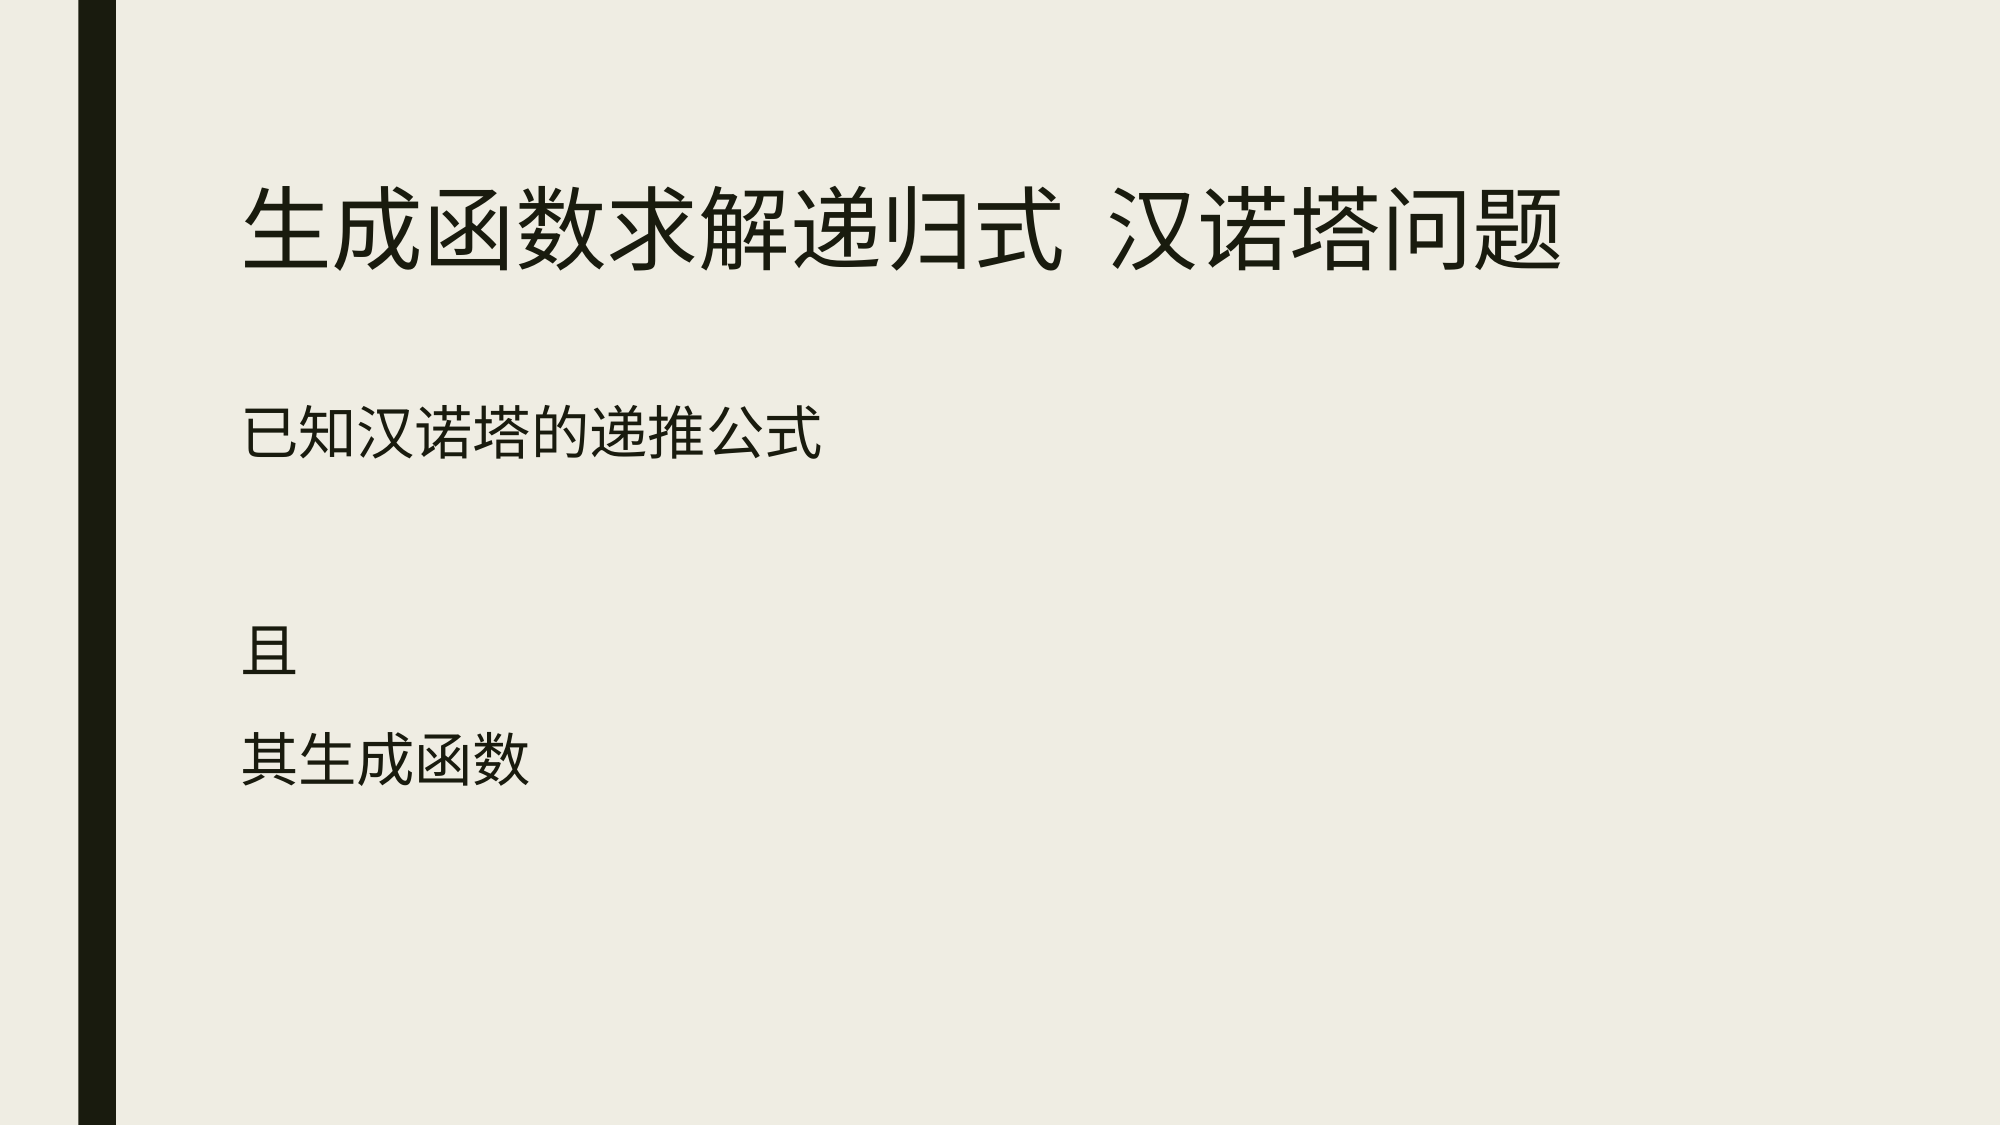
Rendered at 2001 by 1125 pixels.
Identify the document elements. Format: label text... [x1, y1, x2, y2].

title 生成函数求解递归式 汉诺塔问题 [225, 112, 1800, 357]
